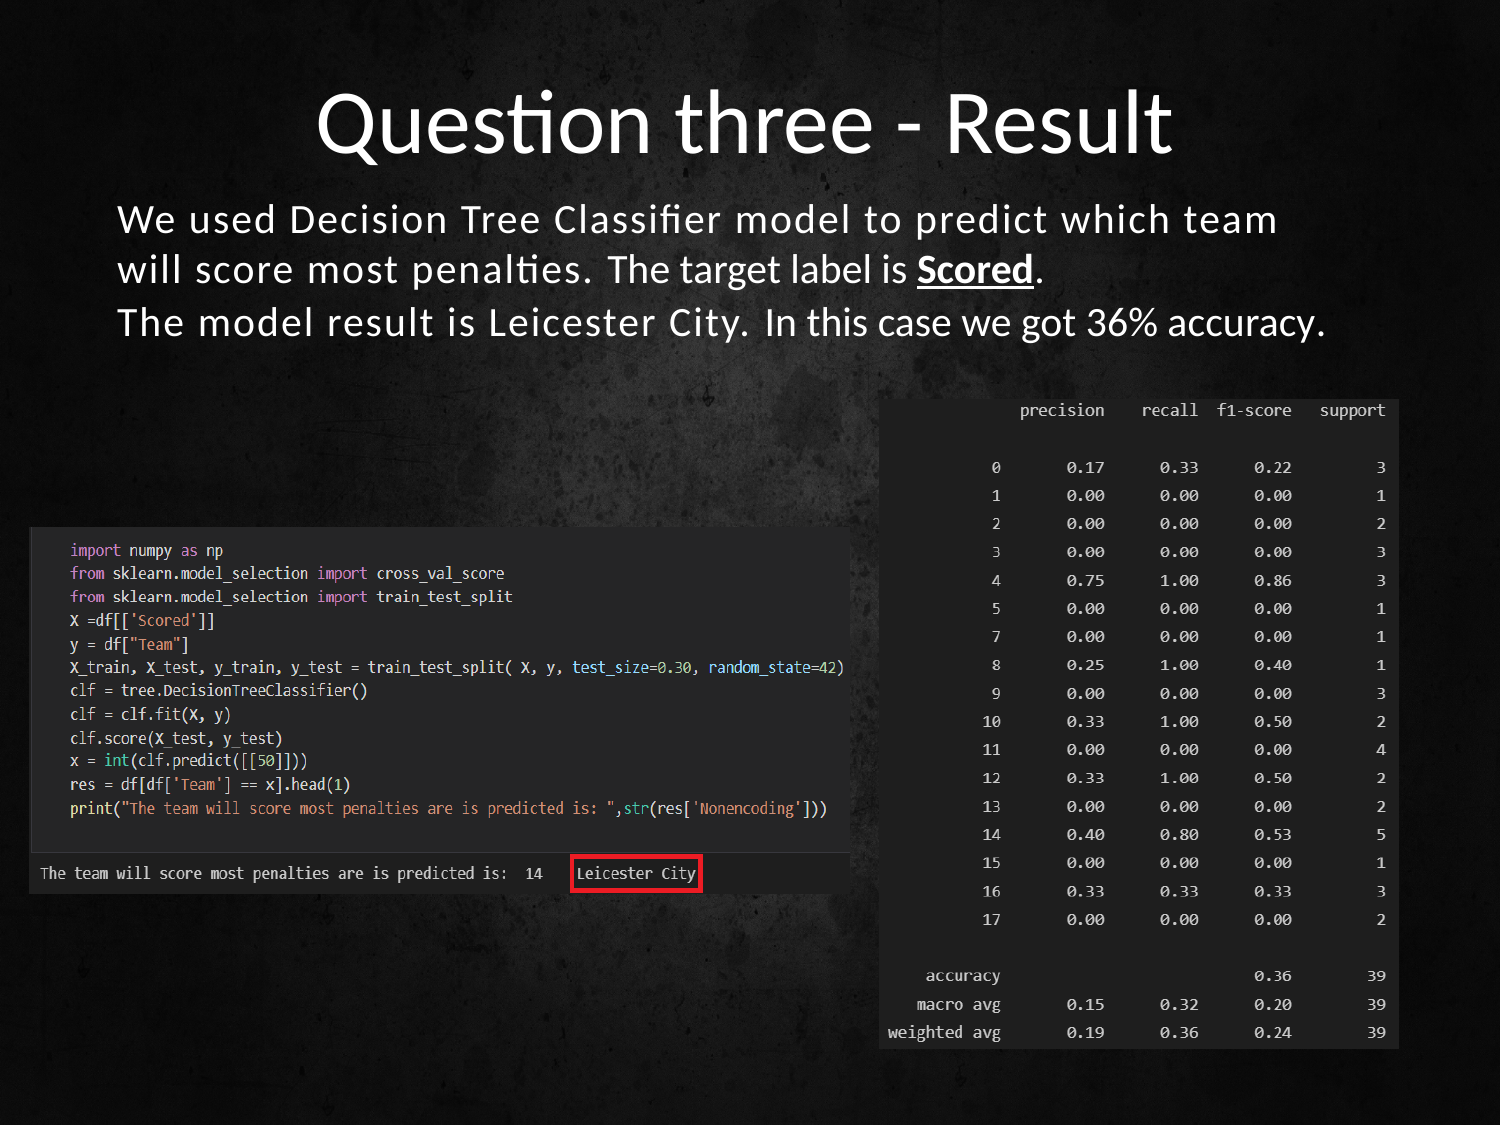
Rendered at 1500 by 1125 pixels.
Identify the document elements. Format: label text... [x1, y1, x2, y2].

text_box We used Decision Tree Classifier model to predict which team will score most penalties. The target label is Scored. The model result is Leicester City. In this case we got 36% accuracy. [100, 184, 1353, 353]
title Question three - Result [70, 23, 1421, 211]
picture [0, 0, 1500, 1125]
